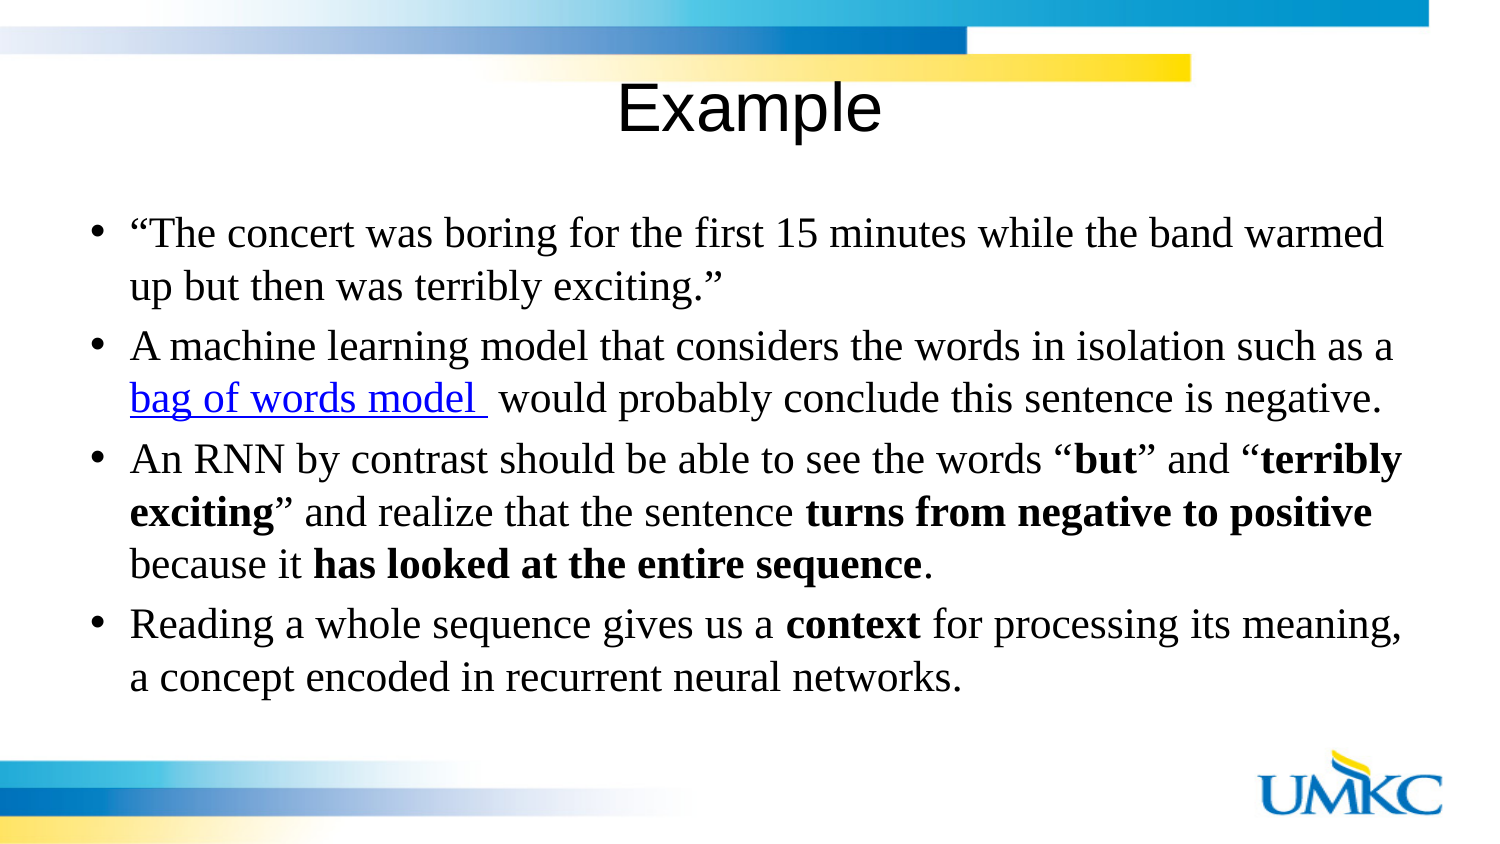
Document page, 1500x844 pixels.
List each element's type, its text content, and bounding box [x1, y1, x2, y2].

list “The concert was boring for the first 15 minutes while the band warmed up but then was terribly exciting.” A machine learning model that considers the words in isolation such as a bag of words model would probably conclude this sentence is negative. An RNN by contrast should be able to see the words “but” and “terribly exciting” and realize that the sentence turns from negative to positive because it has looked at the entire sequence. Reading a whole sequence gives us a context for processing its meaning, a concept encoded in recurrent neural networks. [75, 196, 1425, 754]
picture [0, 0, 1500, 844]
title Example [75, 33, 1425, 175]
